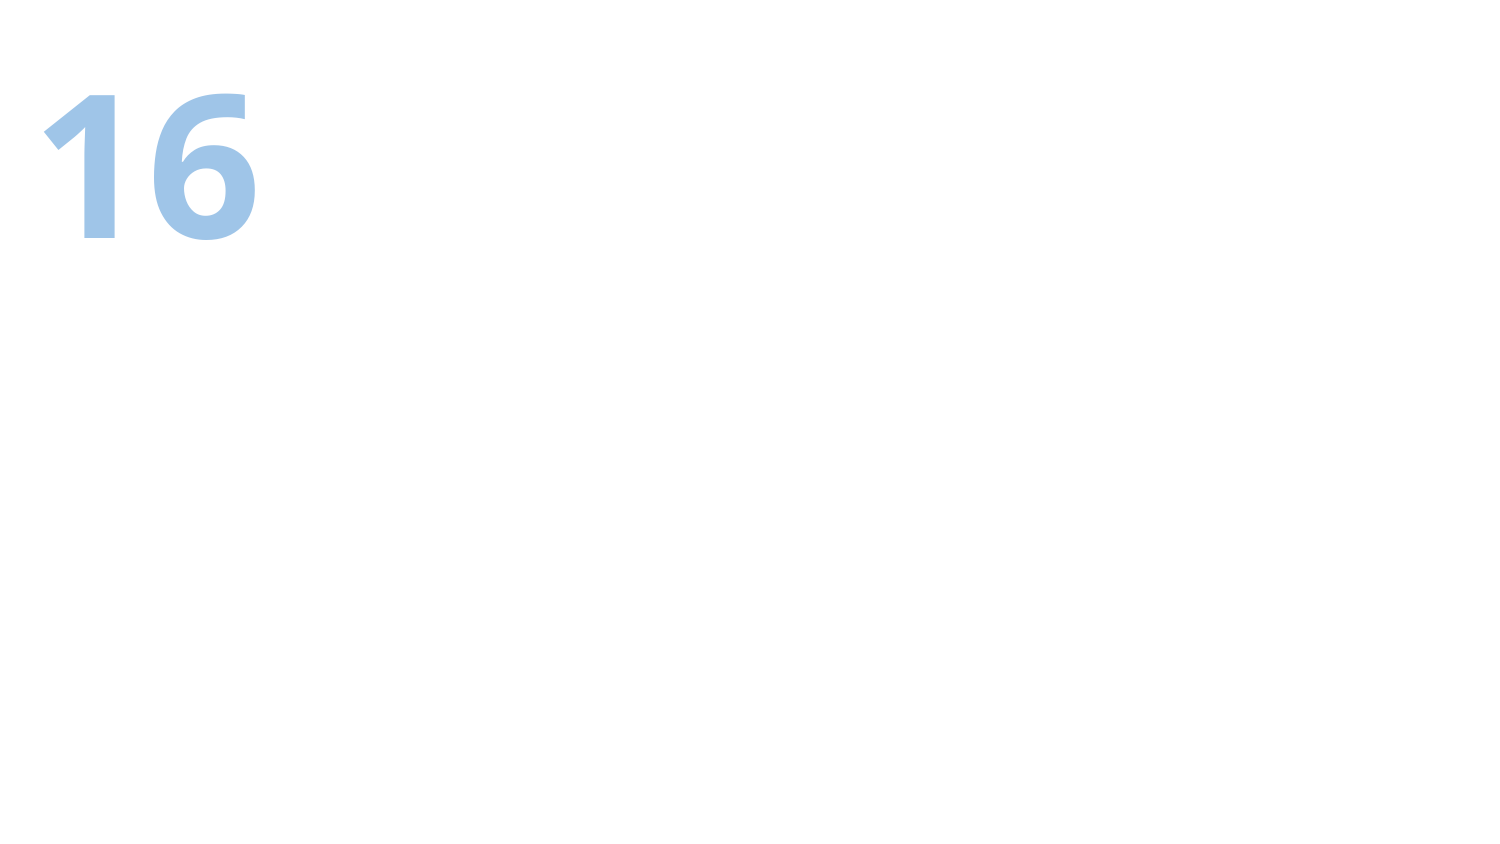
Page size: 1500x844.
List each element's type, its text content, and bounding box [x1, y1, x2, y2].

slide_number 16 [17, 23, 315, 230]
